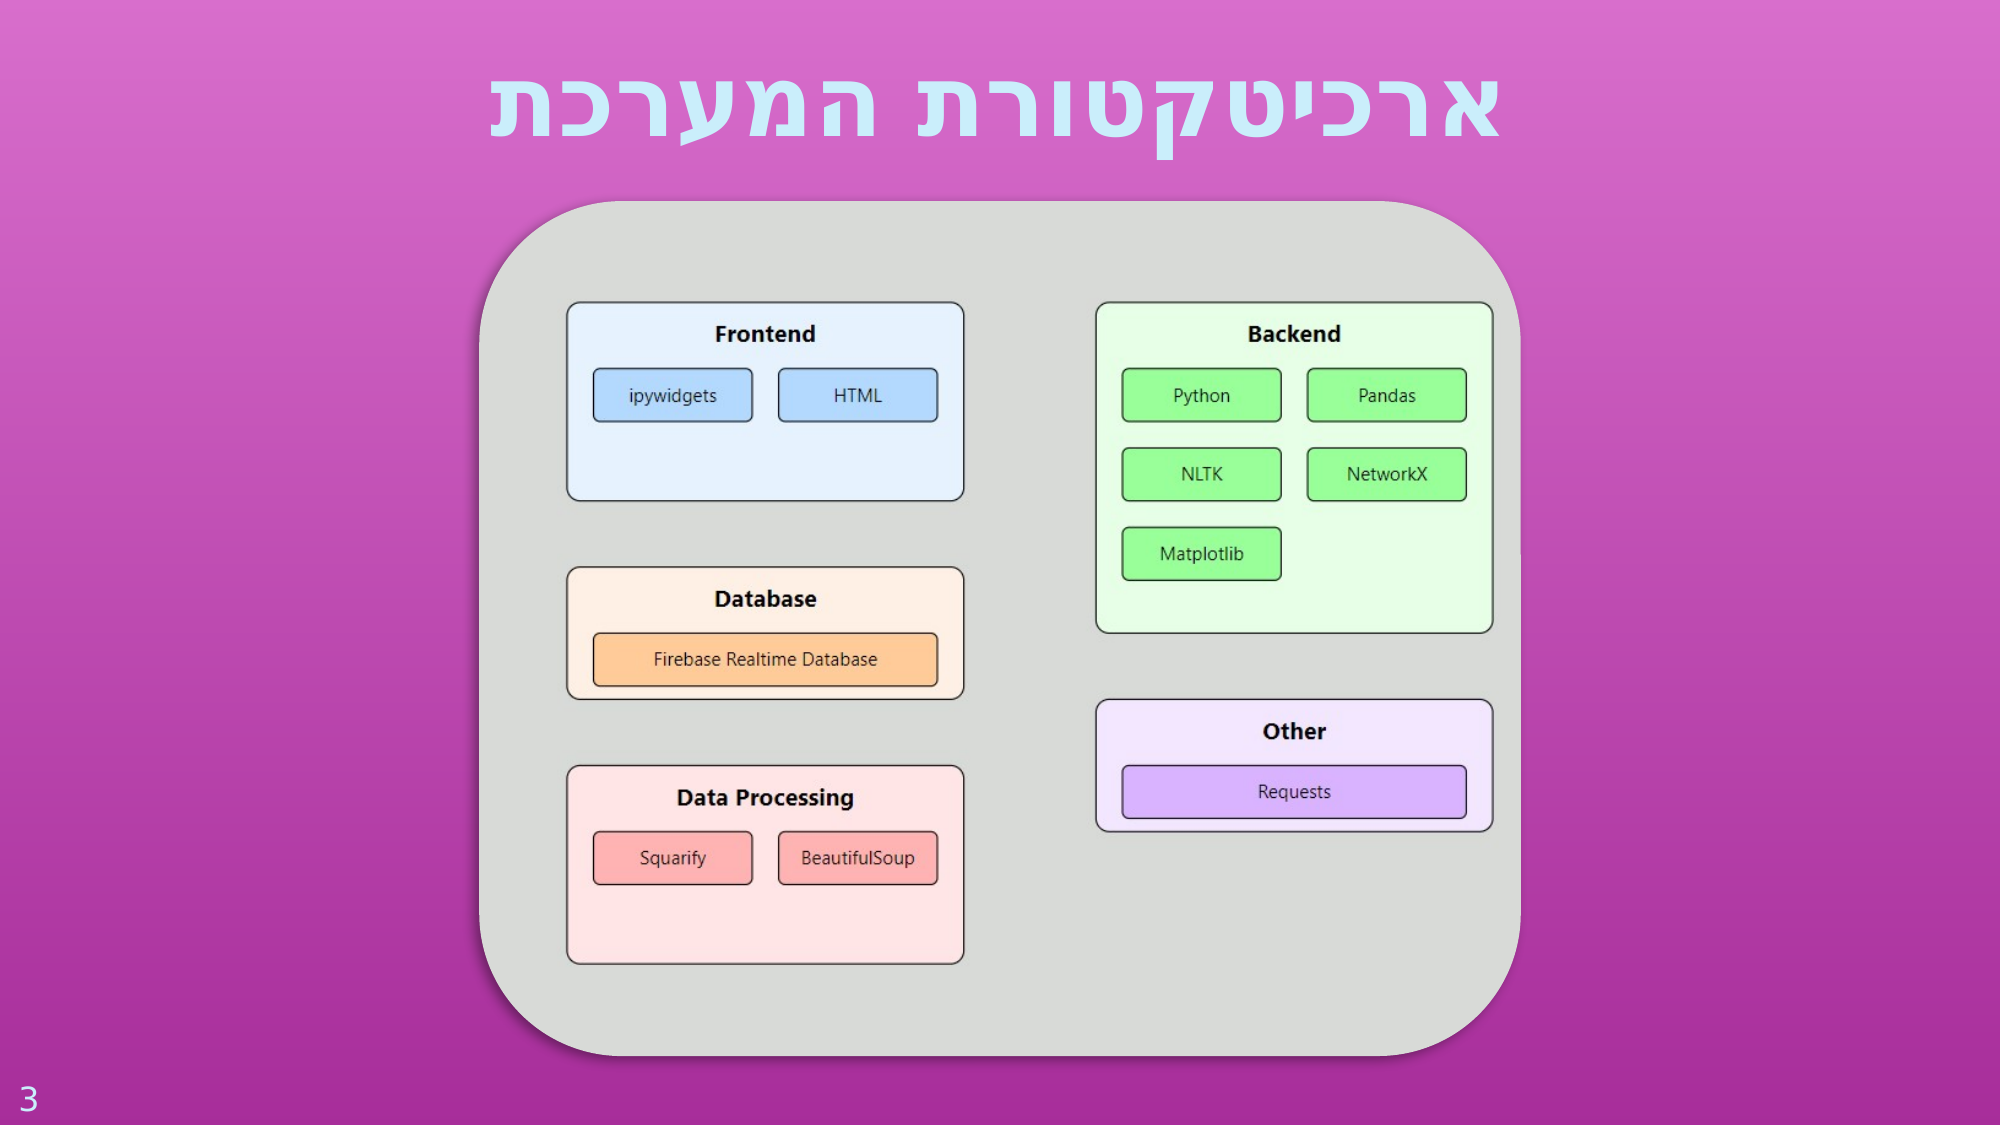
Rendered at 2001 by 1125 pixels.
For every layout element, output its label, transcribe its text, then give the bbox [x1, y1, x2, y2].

text_box ארכיטקטורת המערכת [136, 28, 1864, 164]
text_box 3 [0, 1067, 58, 1125]
picture [478, 200, 1522, 1057]
